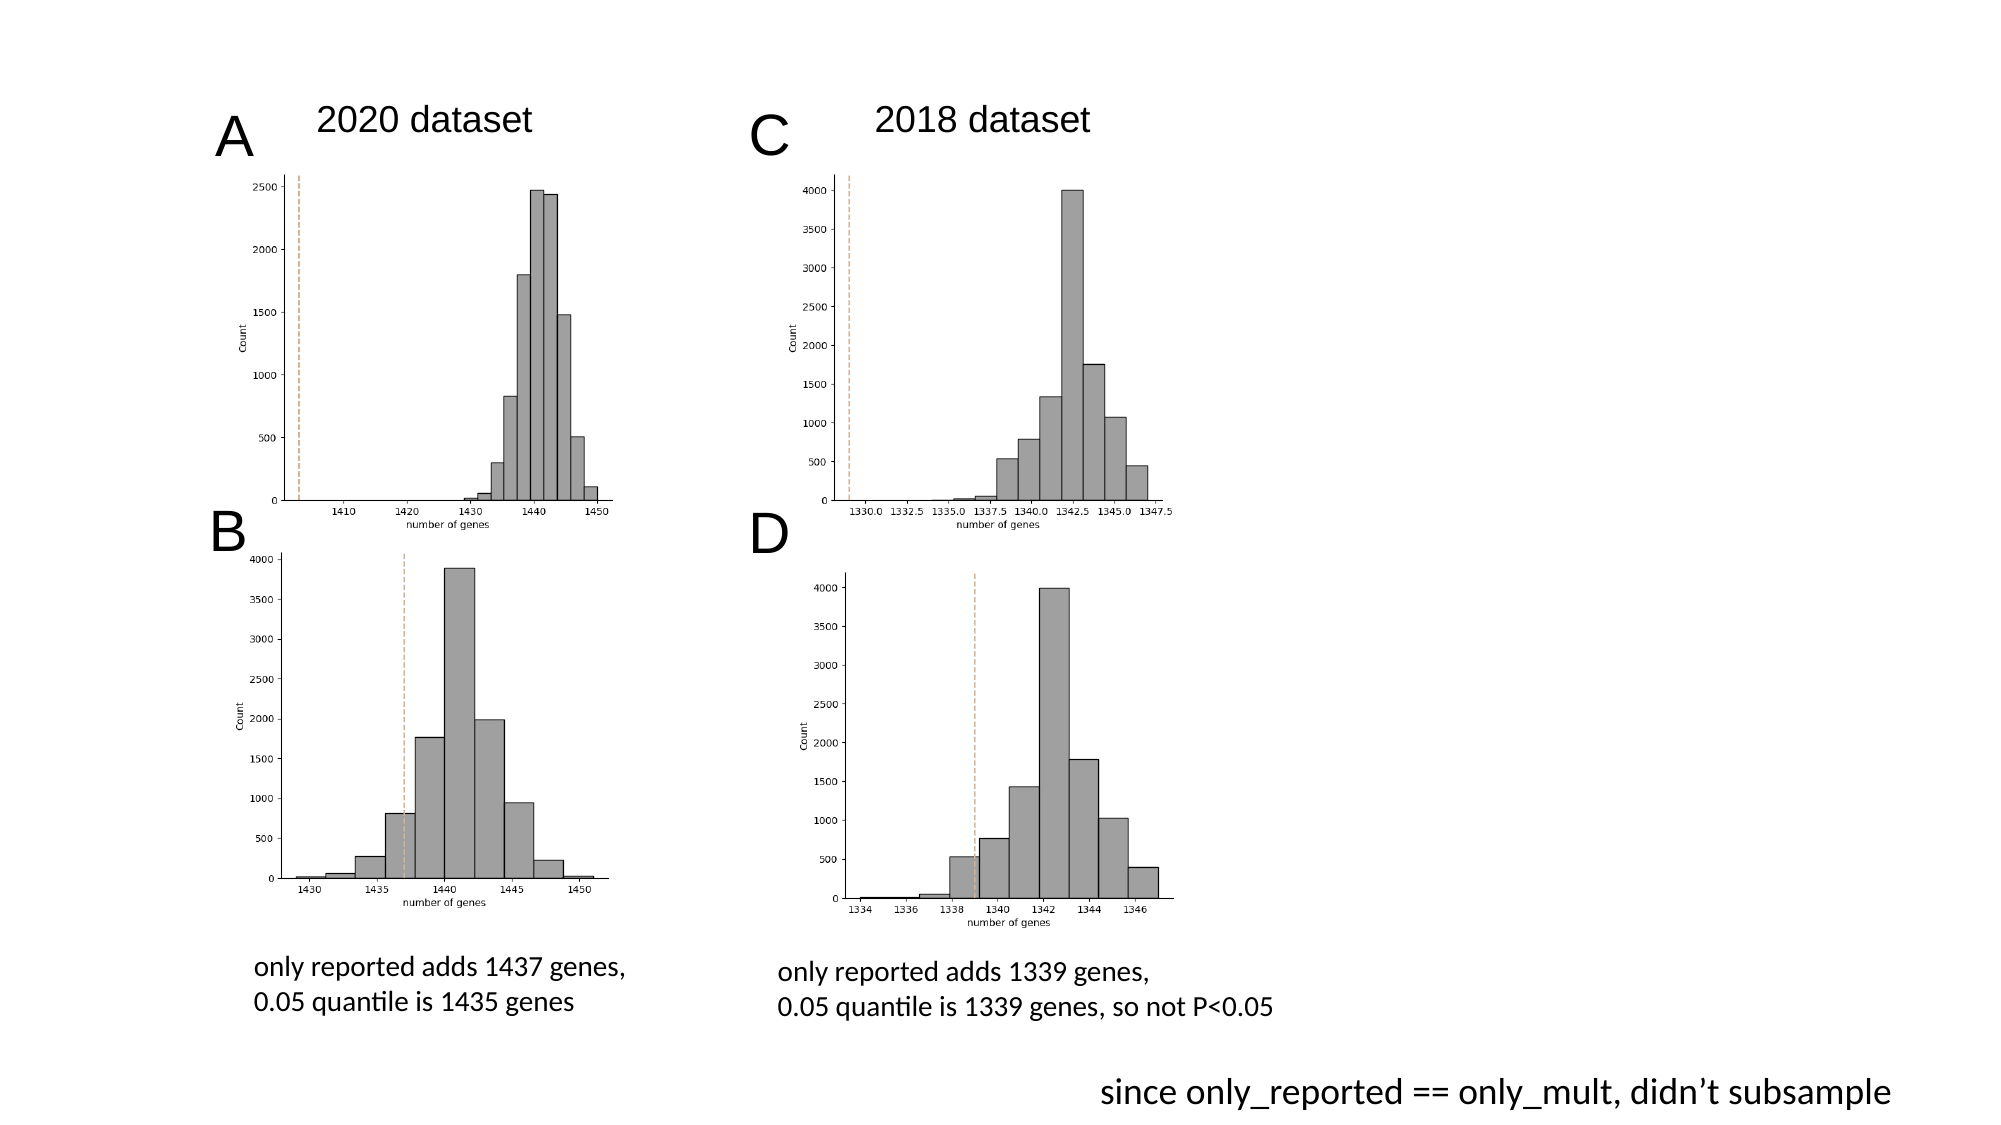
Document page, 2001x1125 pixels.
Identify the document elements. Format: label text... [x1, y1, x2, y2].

text_box C [733, 90, 781, 175]
text_box A [200, 90, 228, 176]
text_box B [194, 485, 228, 571]
text_box since only_reported == only_mult, didn’t subsample [1085, 1060, 1908, 1120]
text_box only reported adds 1339 genes, 0.05 quantile is 1339 genes, so not P<0.05 [762, 944, 1290, 1030]
text_box D [733, 487, 781, 573]
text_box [781, 88, 1179, 935]
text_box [228, 87, 618, 915]
text_box only reported adds 1437 genes, 0.05 quantile is 1435 genes [239, 940, 642, 1026]
